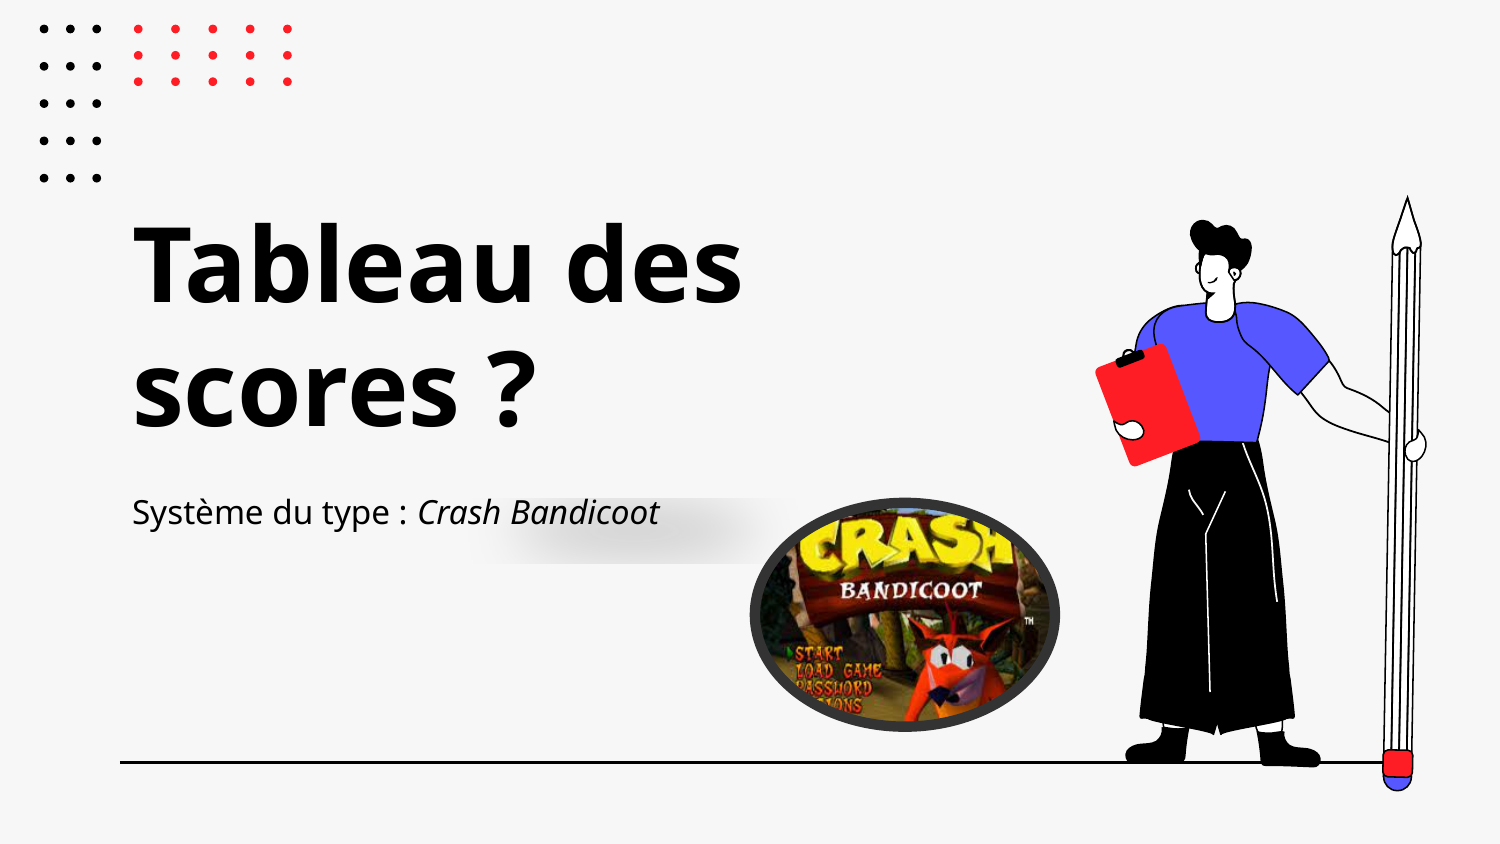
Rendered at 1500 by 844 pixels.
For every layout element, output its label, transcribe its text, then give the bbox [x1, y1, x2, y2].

picture [754, 502, 1056, 727]
title Tableau des scores ? [116, 296, 978, 463]
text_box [1079, 197, 1428, 792]
subtitle Système du type : Crash Bandicoot [116, 475, 978, 558]
